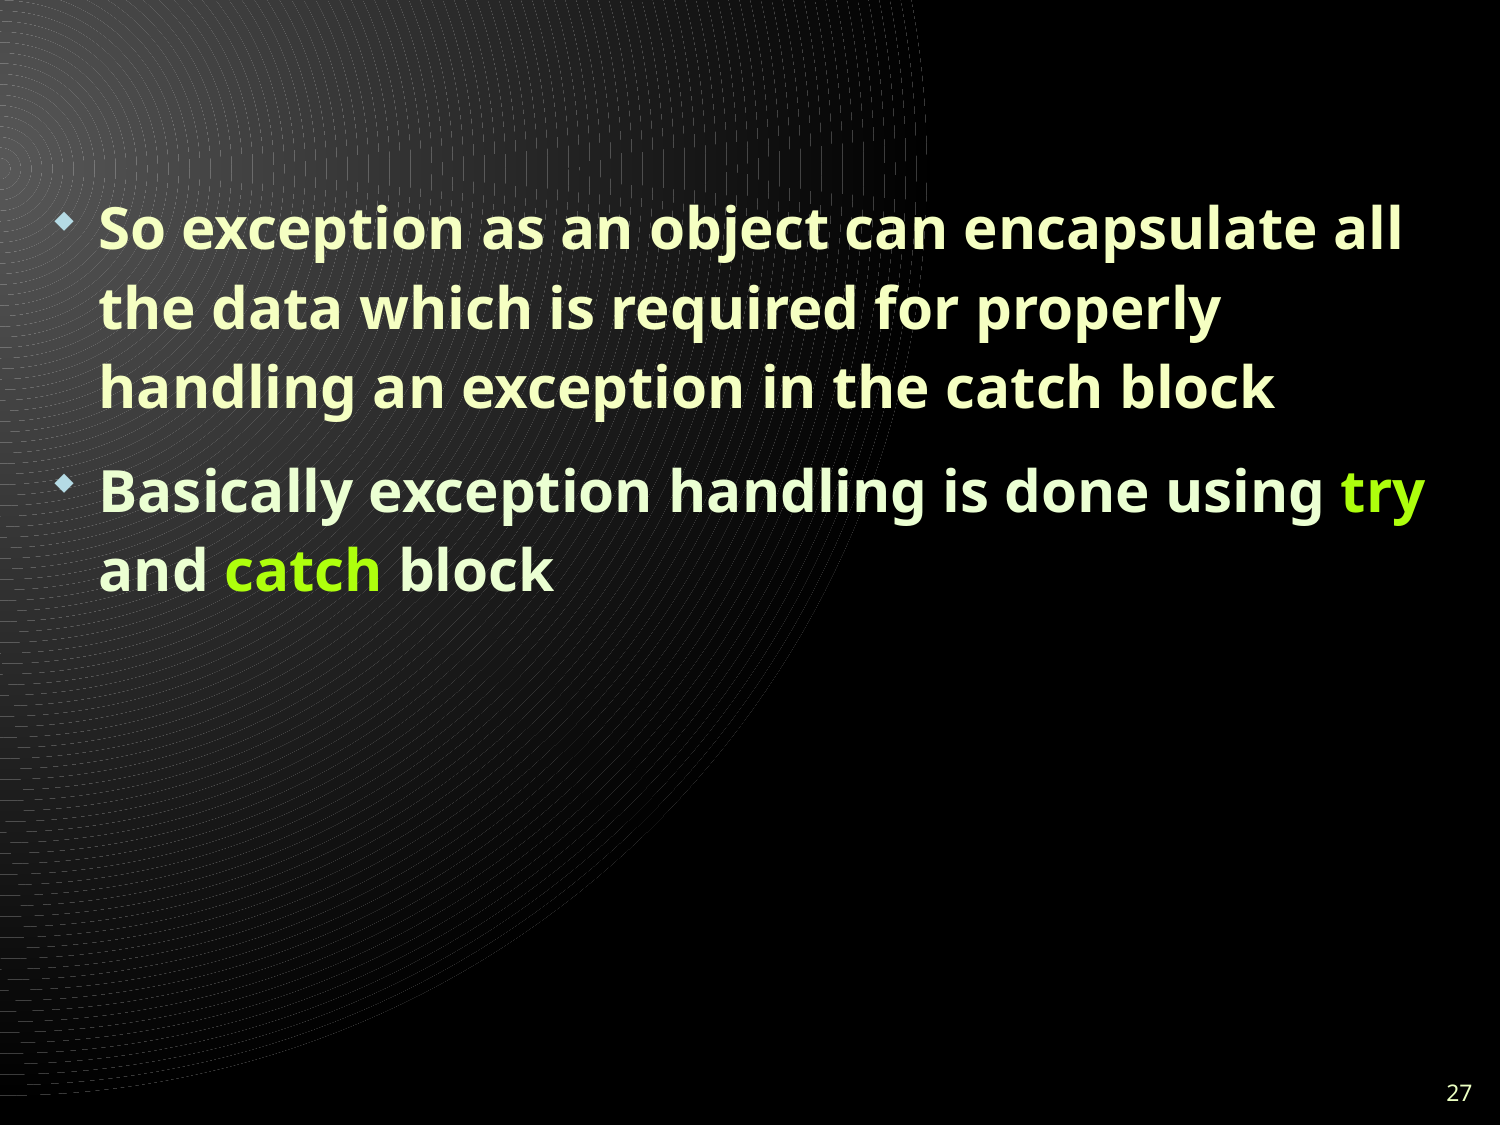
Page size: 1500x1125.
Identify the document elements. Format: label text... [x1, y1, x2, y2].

slide_number 27 [1412, 1074, 1488, 1113]
list So exception as an object can encapsulate all the data which is required for properly handling an exception in the catch block Basically exception handling is done using try and catch block [37, 174, 1463, 1100]
